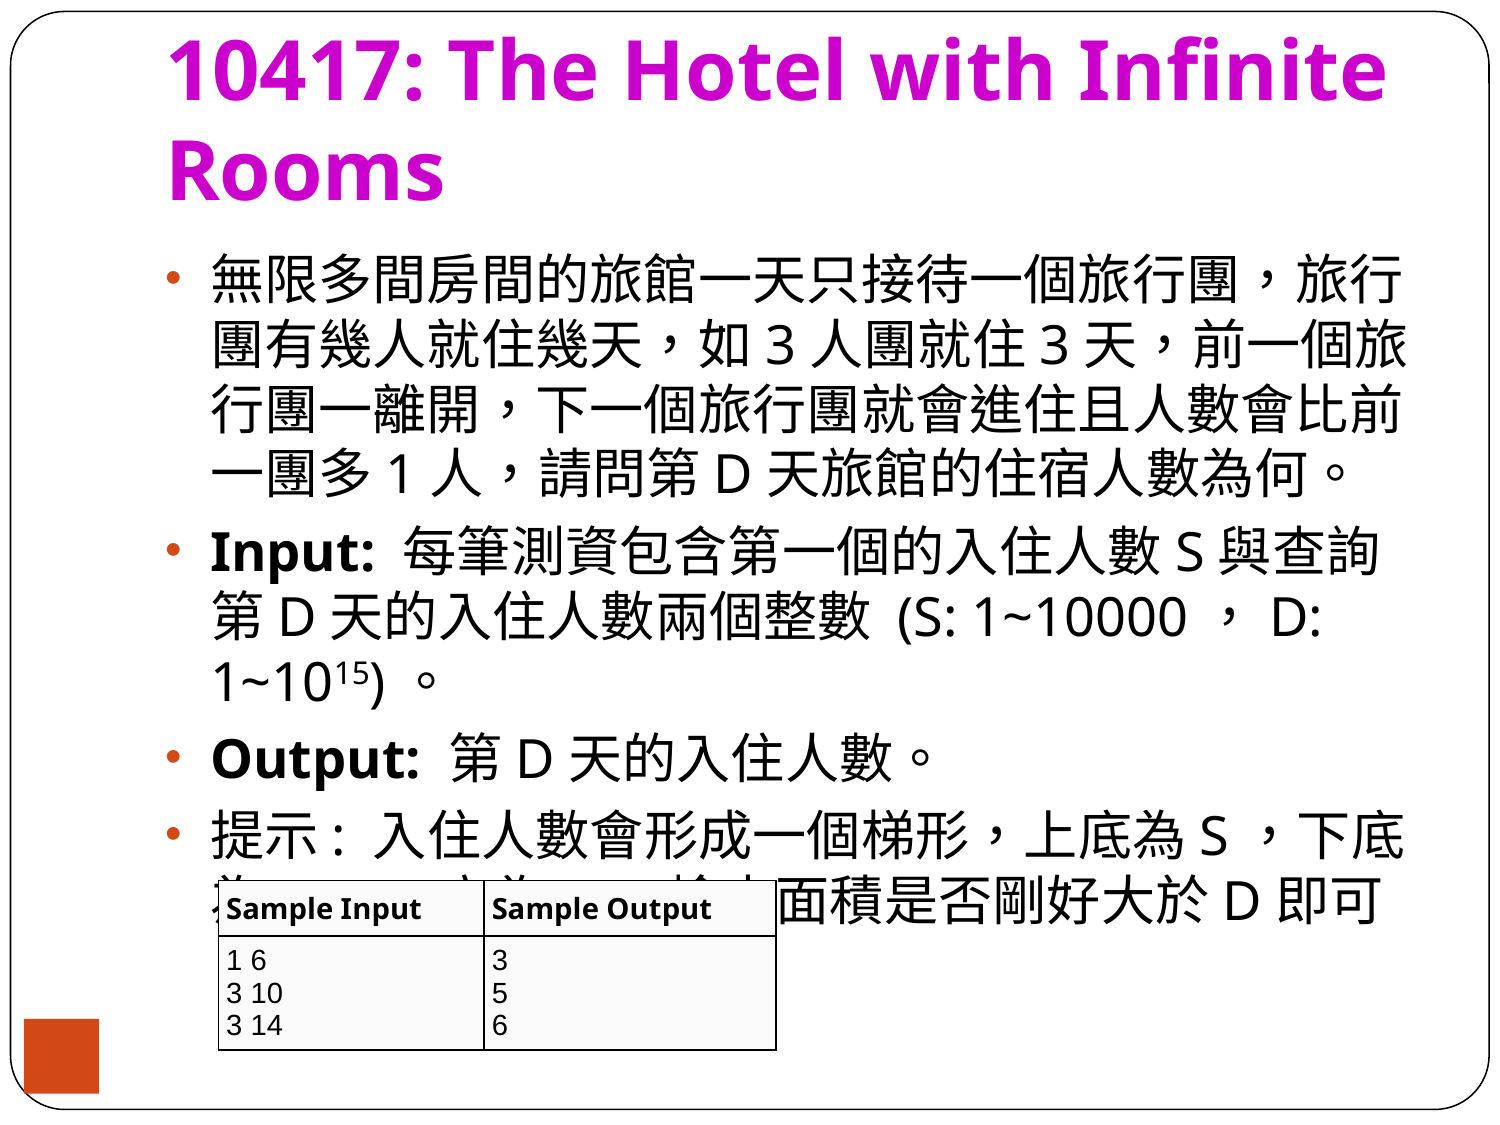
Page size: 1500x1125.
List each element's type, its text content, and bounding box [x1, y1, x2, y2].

table_cell 1 6 3 10 3 14 [219, 937, 483, 1049]
table_cell 3 5 6 [485, 937, 775, 1049]
slide_number [23, 1018, 99, 1094]
table_header Sample Input [219, 881, 483, 935]
table_header Sample Output [485, 881, 775, 935]
list 無限多間房間的旅館一天只接待一個旅行團，旅行團有幾人就住幾天，如3人團就住3天，前一個旅行團一離開，下一個旅行團就會進住且人數會比前一團多1人，請問第D天旅館的住宿人數為何。 Input: 每筆測資包含第一個的入住人數S與查詢第D天的入住人數兩個整數 (S: 1~10000，D: 1~1015)。 Output: 第D天的入住人數。 提示: 入住人數會形成一個梯形，上底為S，下底為S+D-1高為D，檢查面積是否剛好大於D即可 [150, 237, 1425, 988]
title 10417: The Hotel with Infinite Rooms [150, 45, 1500, 233]
